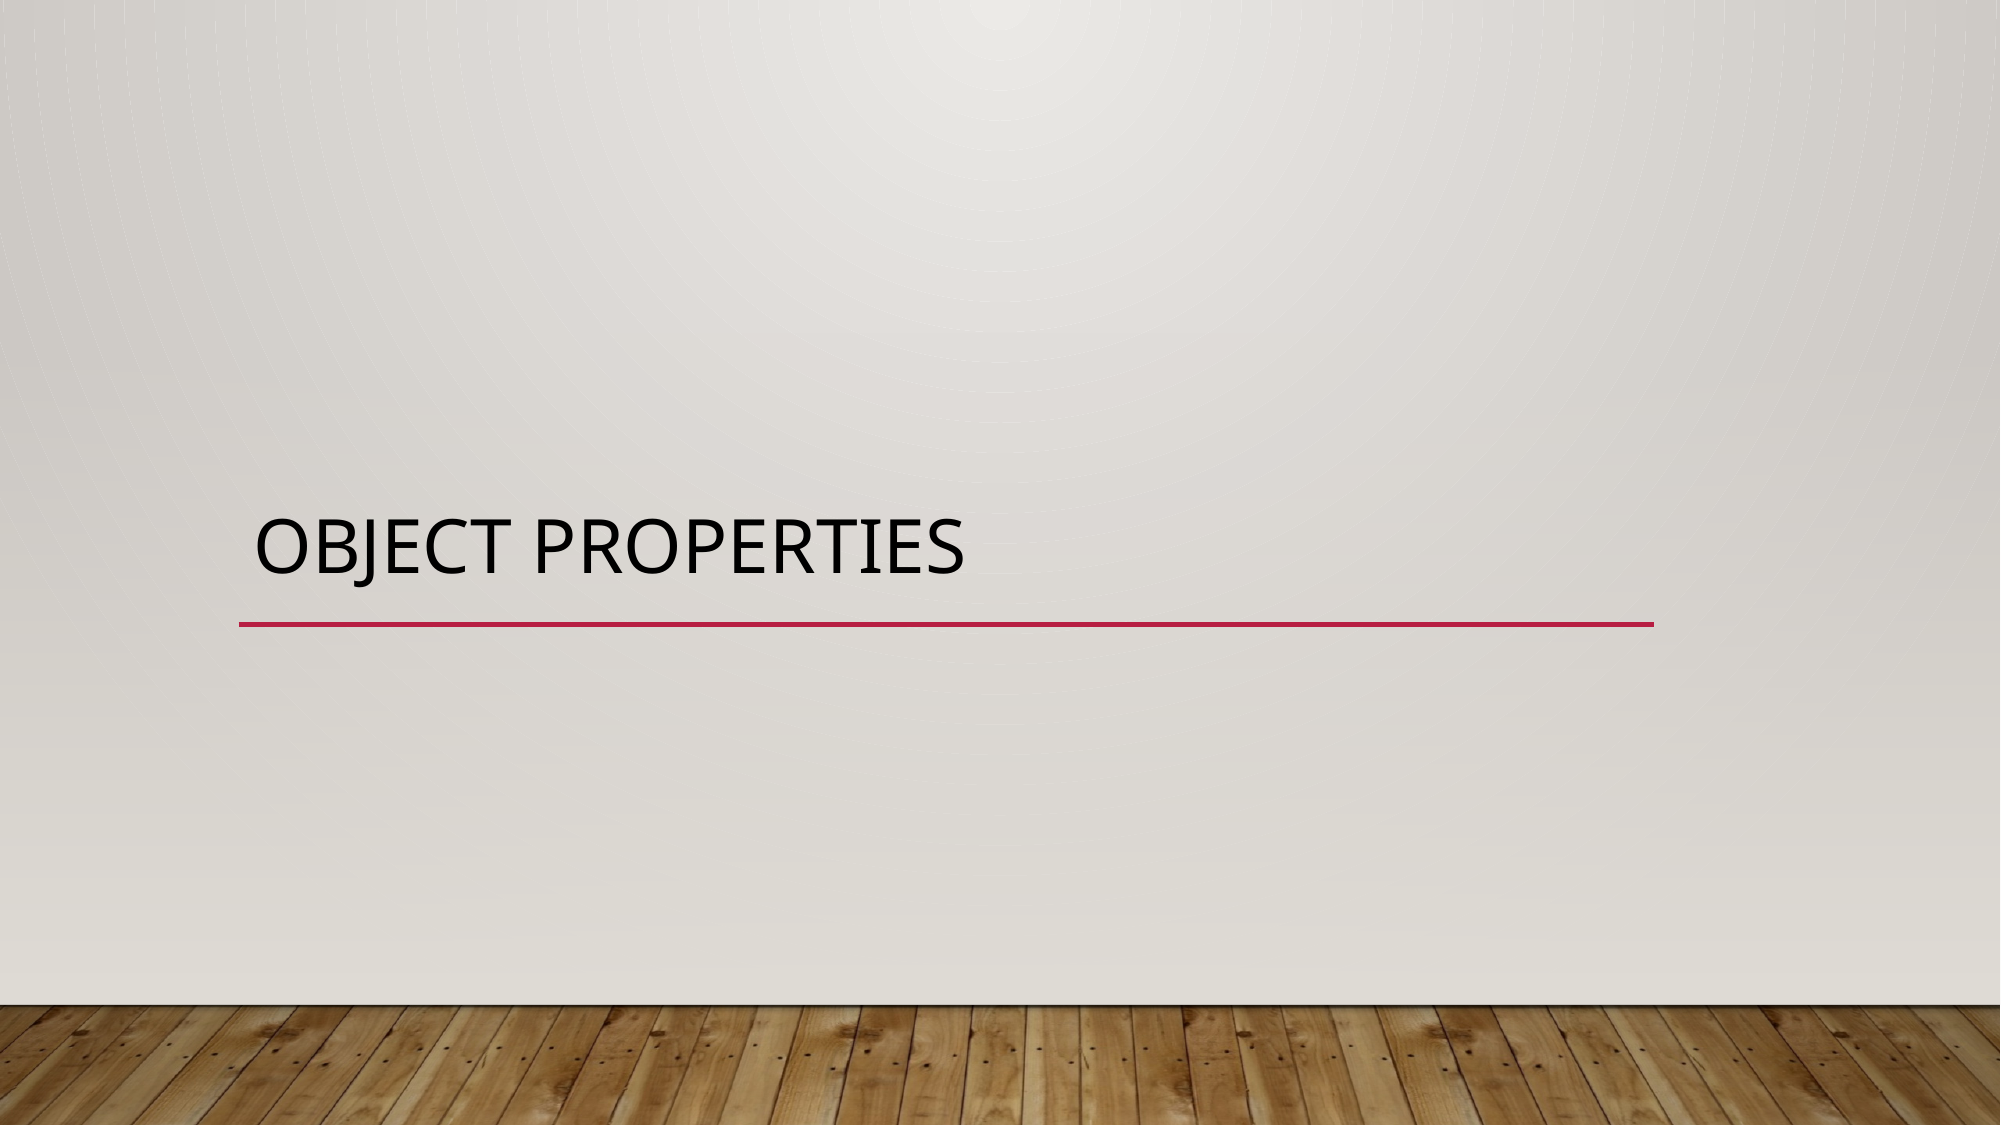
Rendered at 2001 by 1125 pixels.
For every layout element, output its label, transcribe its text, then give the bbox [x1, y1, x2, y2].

title Object Properties [238, 288, 1657, 598]
picture [0, 1005, 2000, 1125]
